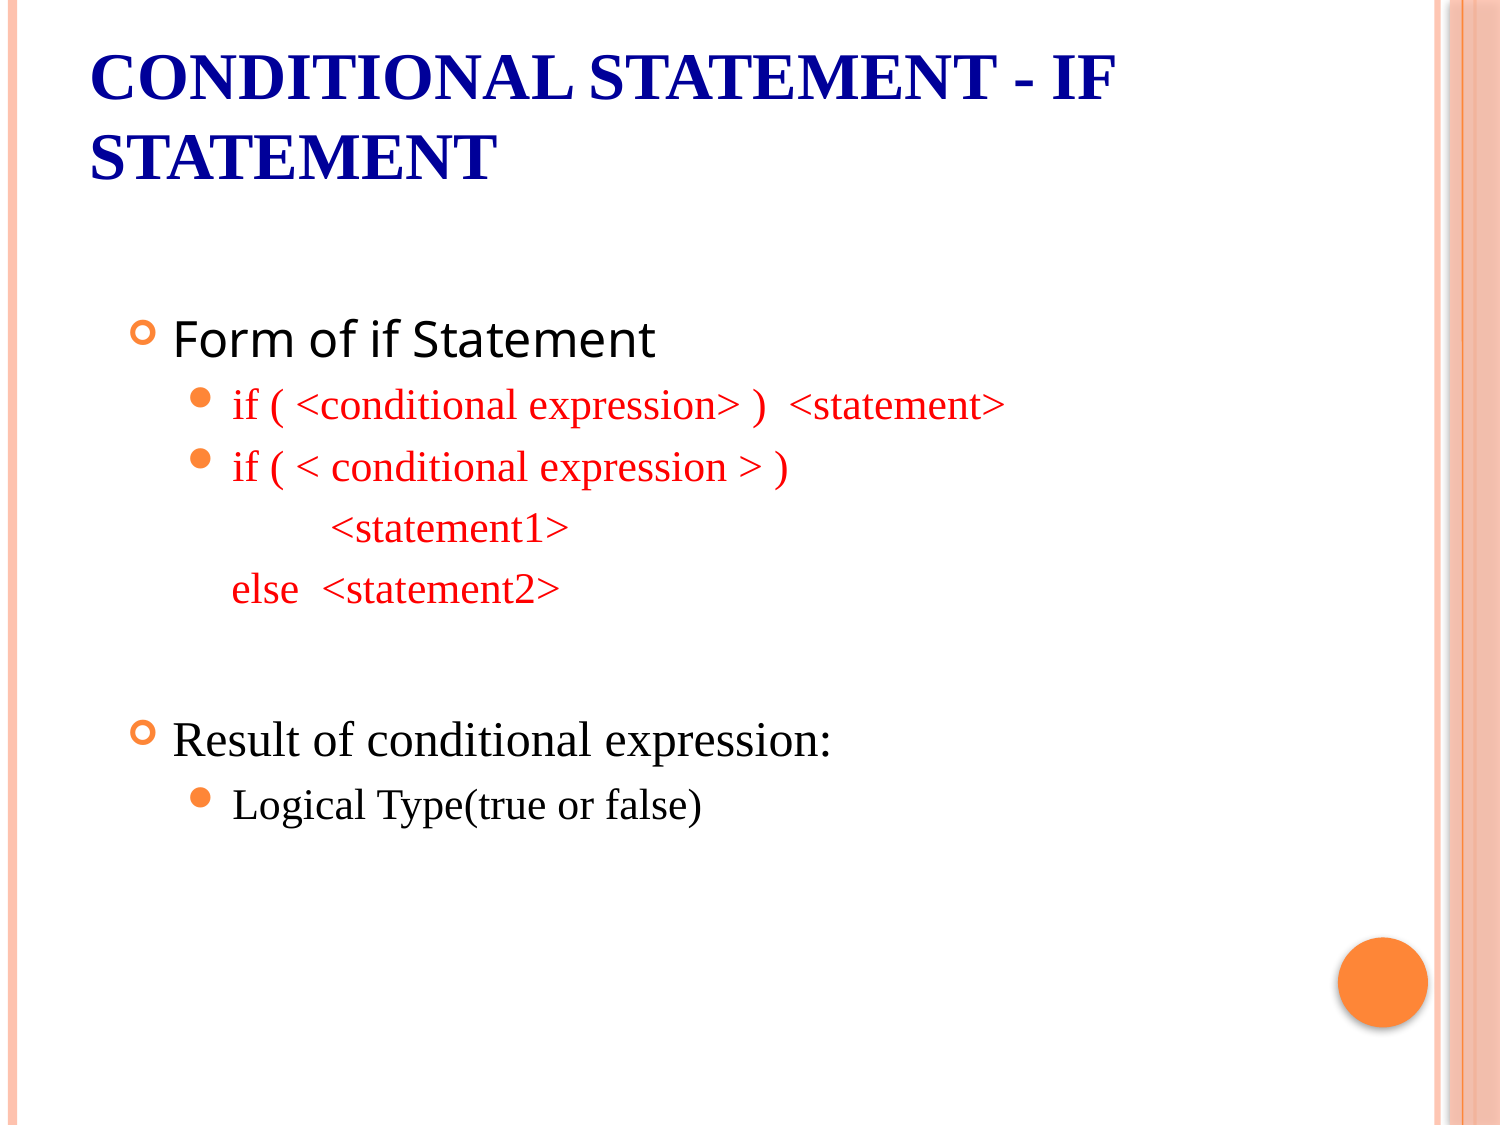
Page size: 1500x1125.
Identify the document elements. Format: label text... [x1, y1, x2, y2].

list Form of if Statement if ( <conditional expression> ) <statement> if ( < conditional expression > ) <statement1> else <statement2> Result of conditional expression: Logical Type(true or false) [112, 299, 1413, 1000]
title Conditional Statement - if Statement [75, 45, 1363, 200]
